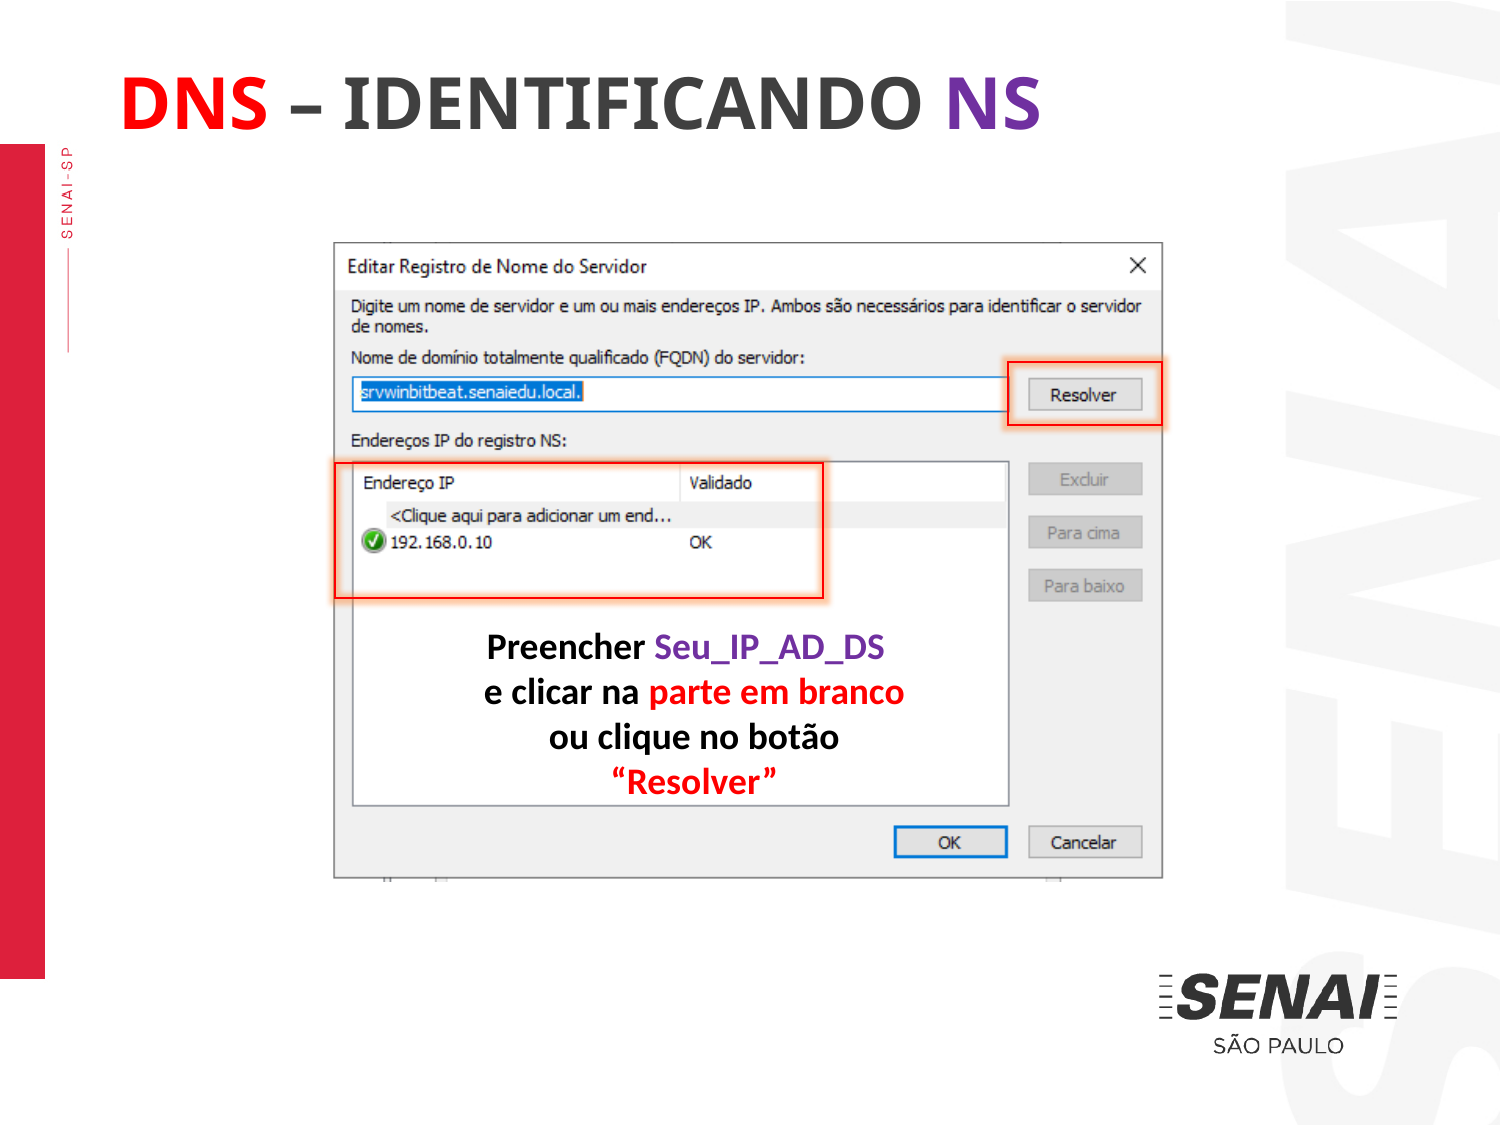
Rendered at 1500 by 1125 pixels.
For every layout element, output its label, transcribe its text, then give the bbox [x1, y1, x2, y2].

picture [0, 0, 1500, 1125]
list DNS – IDENTIFICANDO NS [103, 59, 1286, 153]
